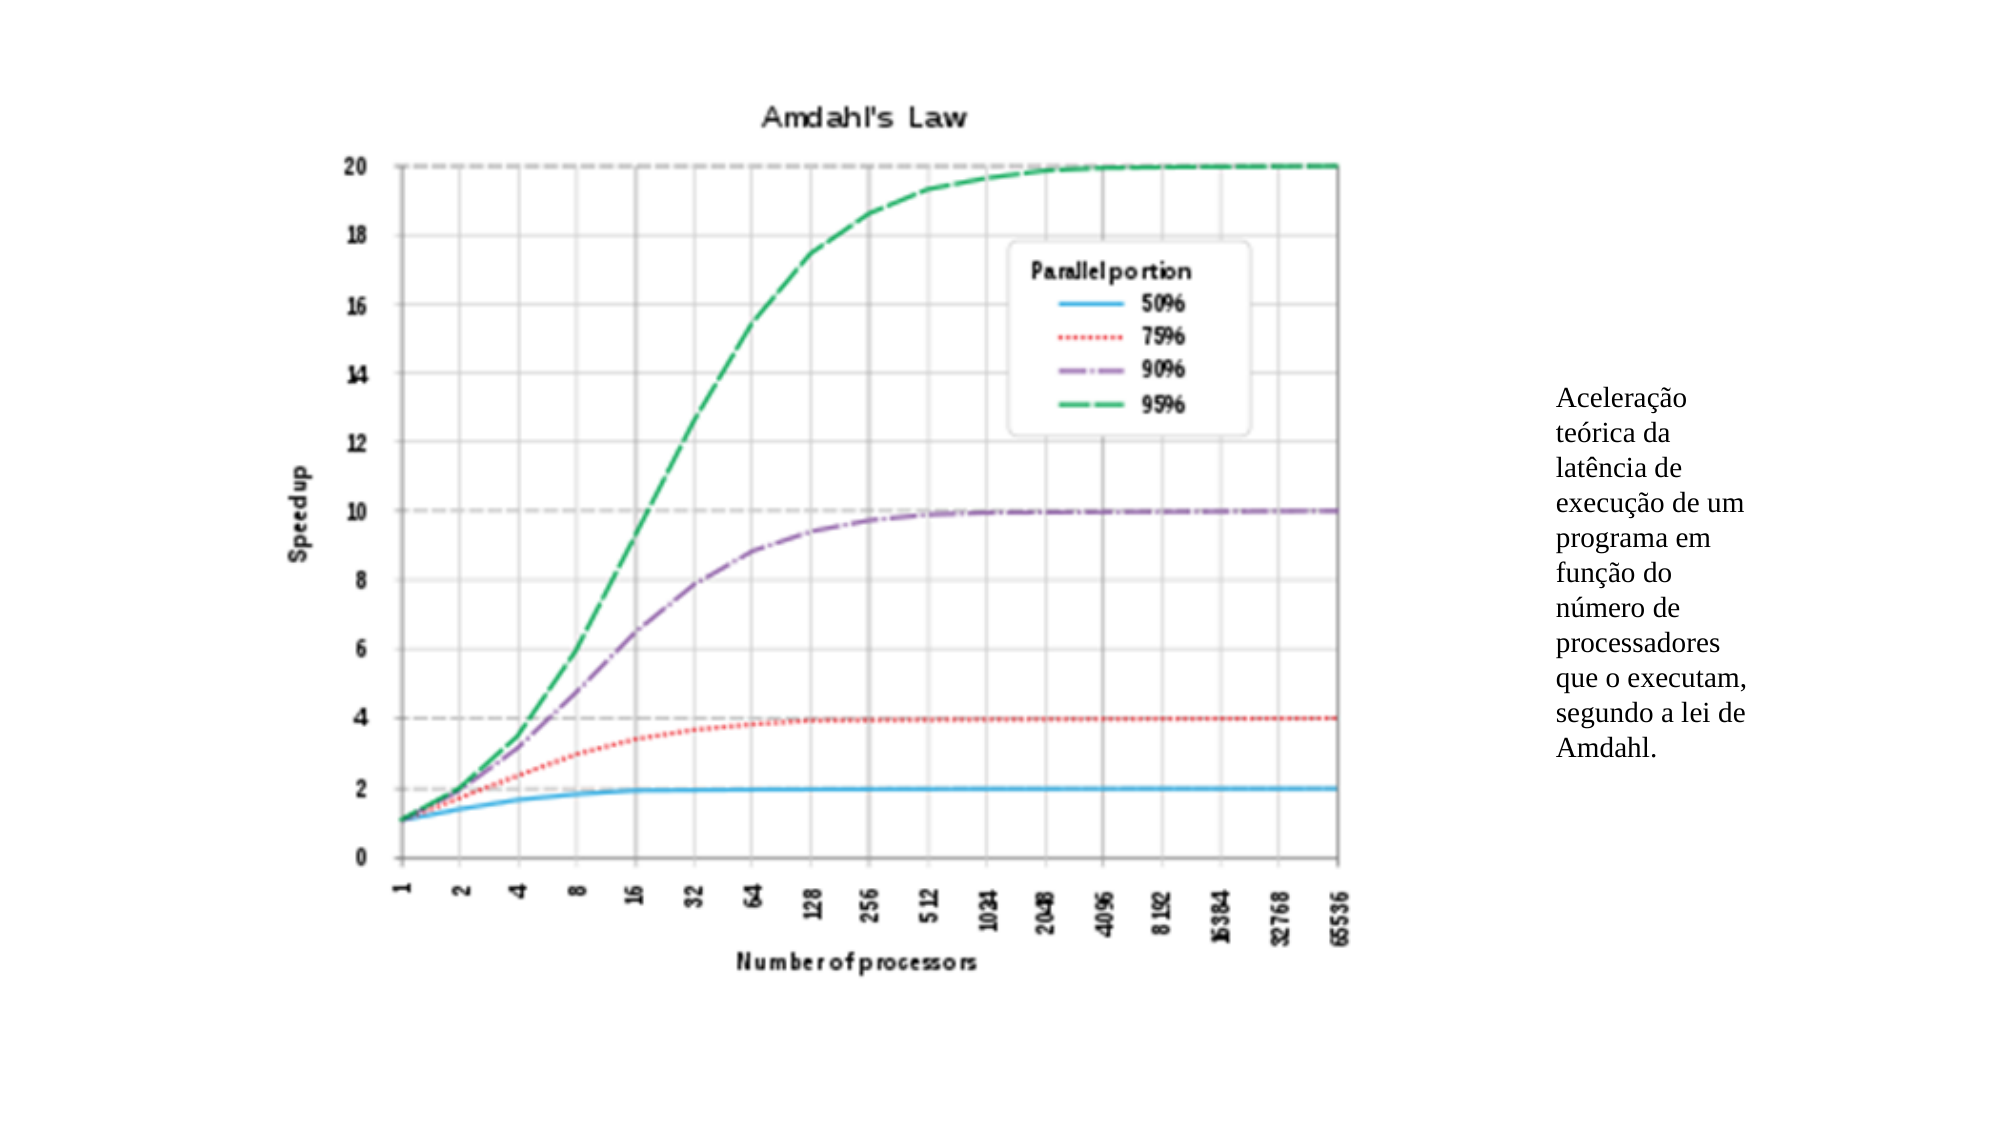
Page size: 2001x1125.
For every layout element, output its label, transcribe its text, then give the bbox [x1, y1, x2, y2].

text_box Aceleração teórica da latência de execução de um programa em função do número de processadores que o executam, segundo a lei de Amdahl. [1541, 370, 1767, 771]
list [259, 77, 1450, 1009]
